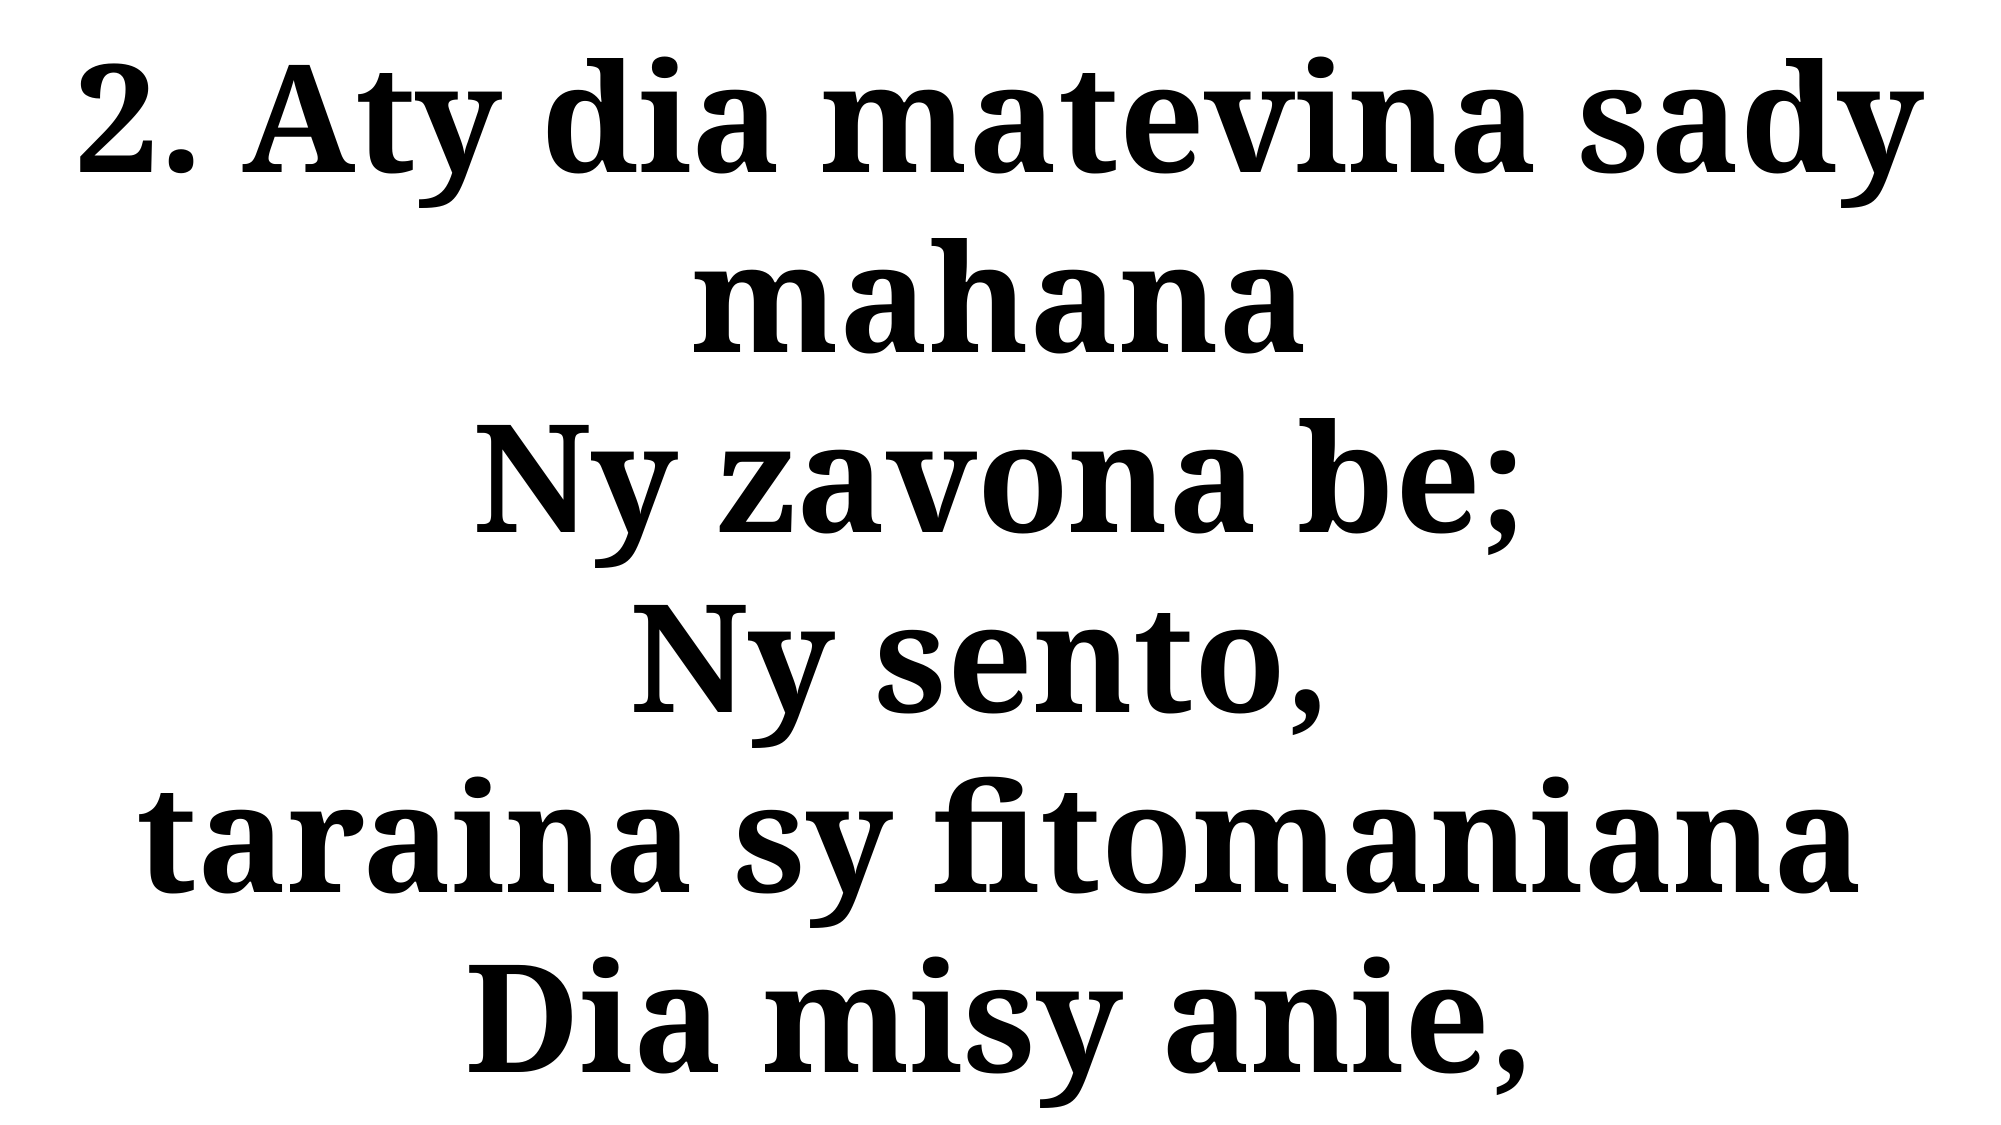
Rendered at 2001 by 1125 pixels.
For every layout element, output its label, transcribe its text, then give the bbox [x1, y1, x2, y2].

text_box 2. Aty dia matevina sady mahana Ny zavona be; Ny sento, taraina sy fitomaniana Dia misy anie, [0, 14, 2000, 1125]
